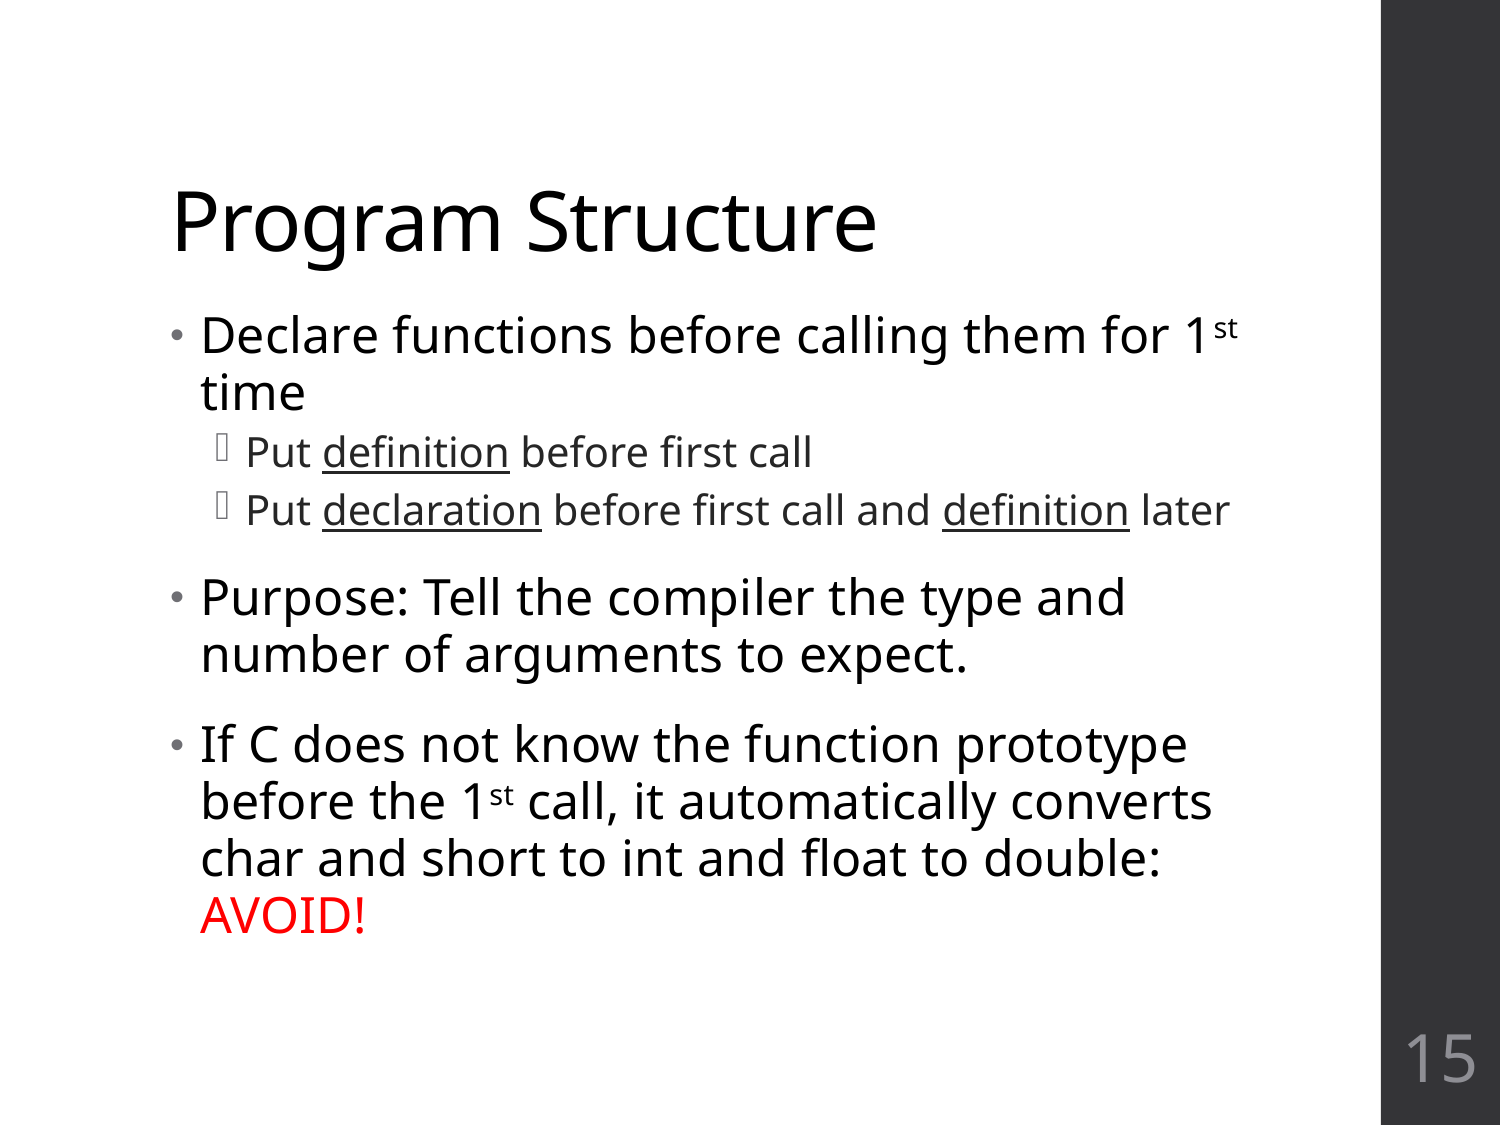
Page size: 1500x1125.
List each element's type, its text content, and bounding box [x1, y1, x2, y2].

title Program Structure [155, 60, 1348, 278]
list Declare functions before calling them for 1st time Put definition before first call Put declaration before first call and definition later Purpose: Tell the compiler the type and number of arguments to expect. If C does not know the function prototype before the 1st call, it automatically converts char and short to int and float to double: AVOID! [155, 299, 1300, 1014]
slide_number 15 [1384, 1012, 1498, 1110]
